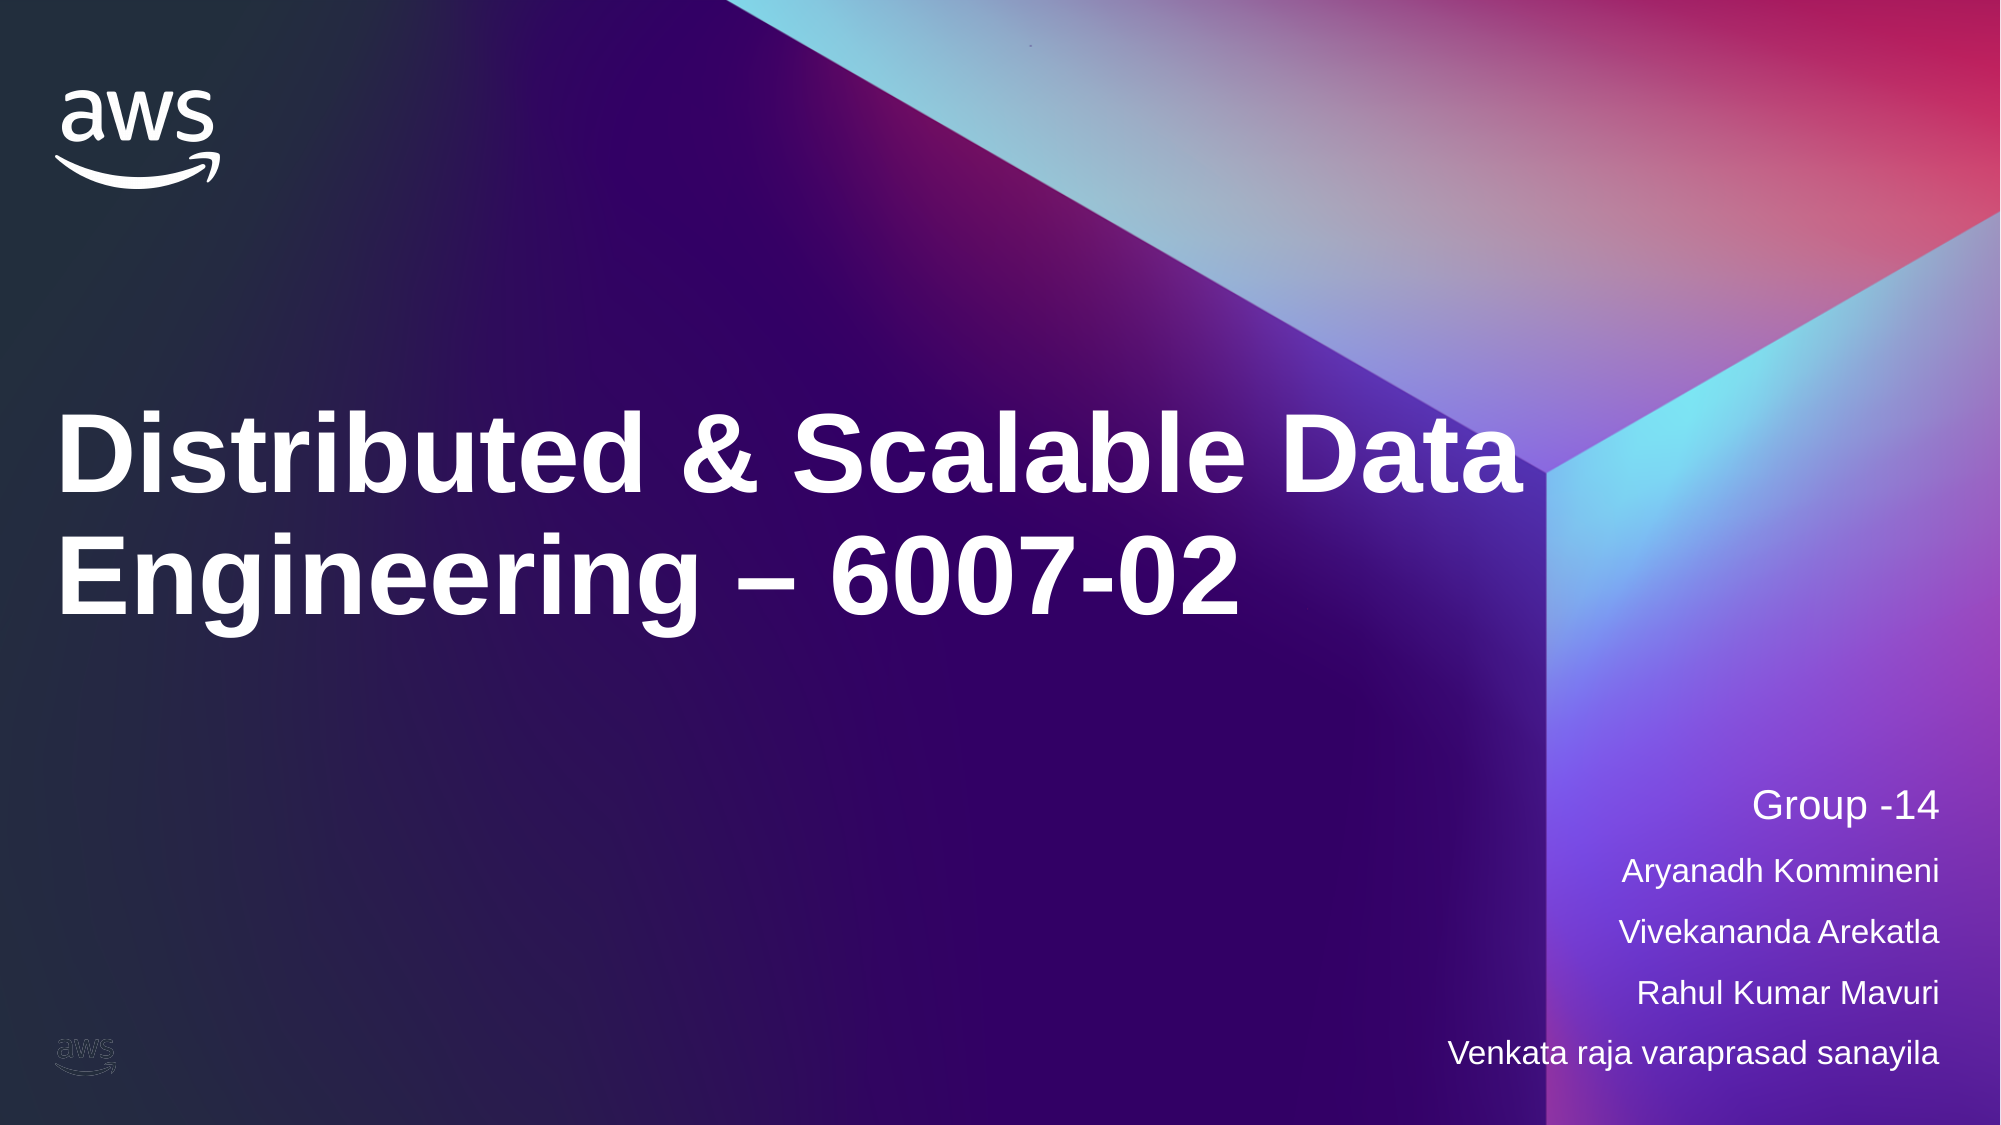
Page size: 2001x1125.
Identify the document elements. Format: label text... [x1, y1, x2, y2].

picture [0, 0, 2001, 1125]
subtitle Group -14 Aryanadh Kommineni Vivekananda Arekatla Rahul Kumar Mavuri Venkata raja varaprasad sanayila [844, 770, 1956, 1083]
title Distributed & Scalable Data Engineering – 6007-02 [55, 381, 1956, 647]
